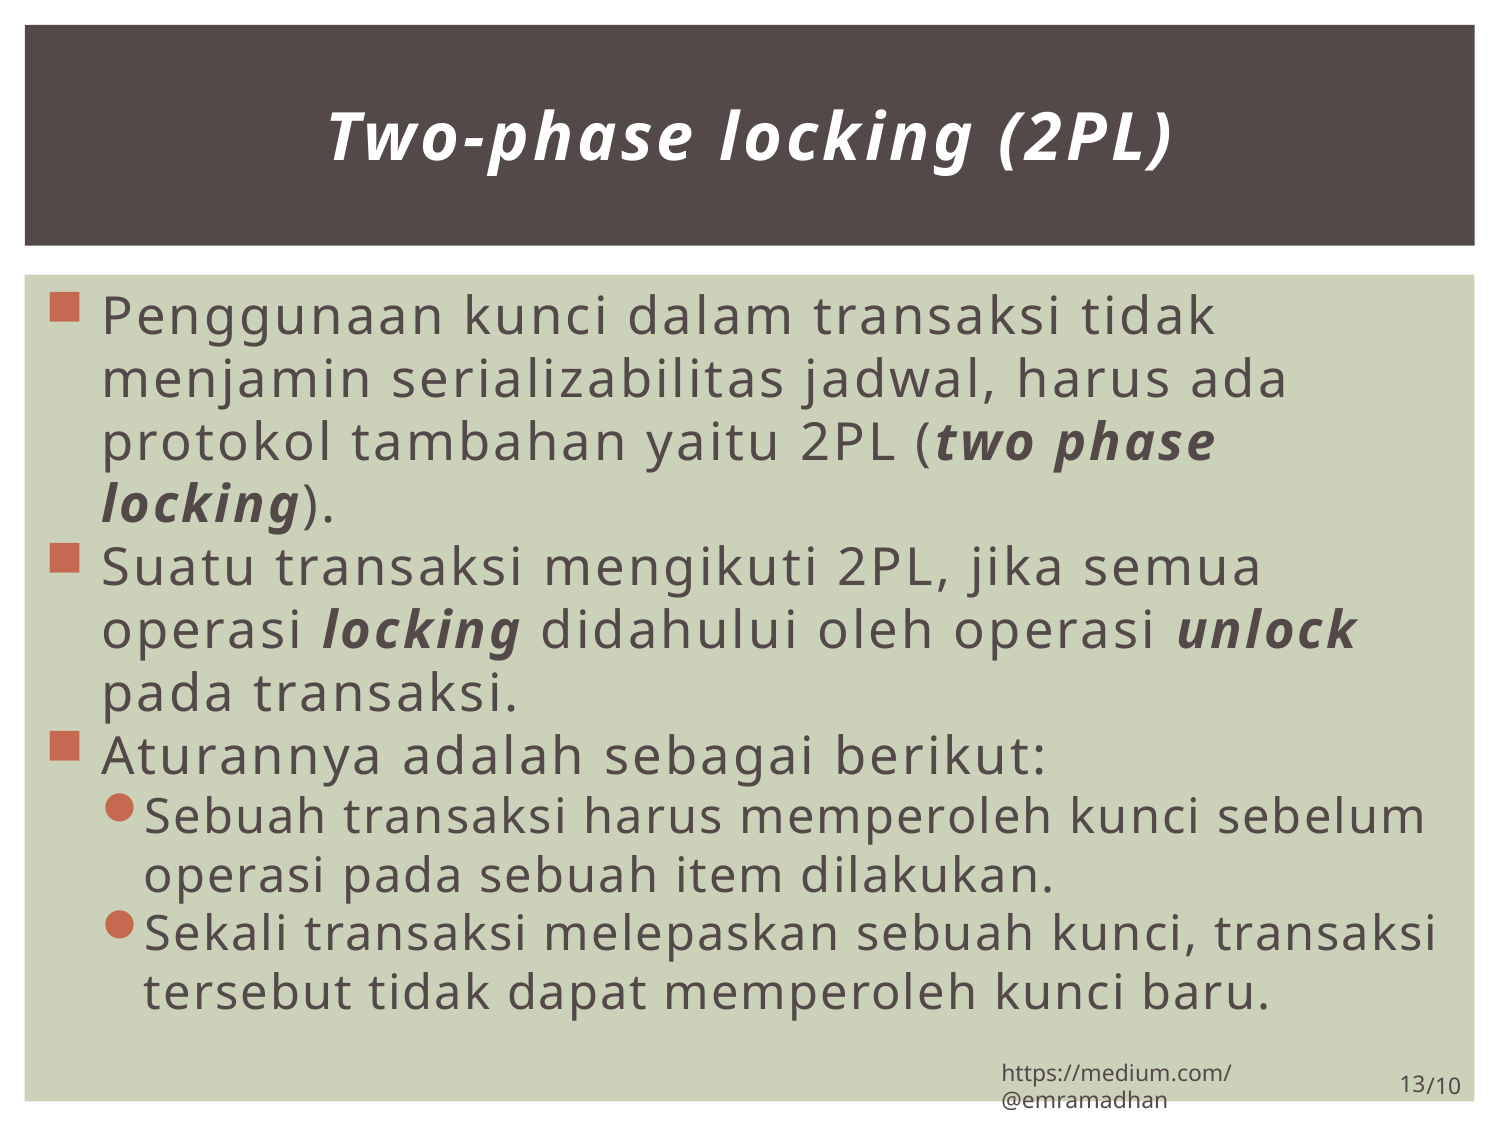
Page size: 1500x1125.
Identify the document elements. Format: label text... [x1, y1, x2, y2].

slide_number 13 [1369, 1061, 1442, 1110]
title Two-phase locking (2PL) [62, 37, 1438, 232]
list Penggunaan kunci dalam transaksi tidak menjamin serializabilitas jadwal, harus ada protokol tambahan yaitu 2PL (two phase locking). Suatu transaksi mengikuti 2PL, jika semua operasi locking didahului oleh operasi unlock pada transaksi. Aturannya adalah sebagai berikut: Sebuah transaksi harus memperoleh kunci sebelum operasi pada sebuah item dilakukan. Sekali transaksi melepaskan sebuah kunci, transaksi tersebut tidak dapat memperoleh kunci baru. [29, 274, 1471, 1071]
